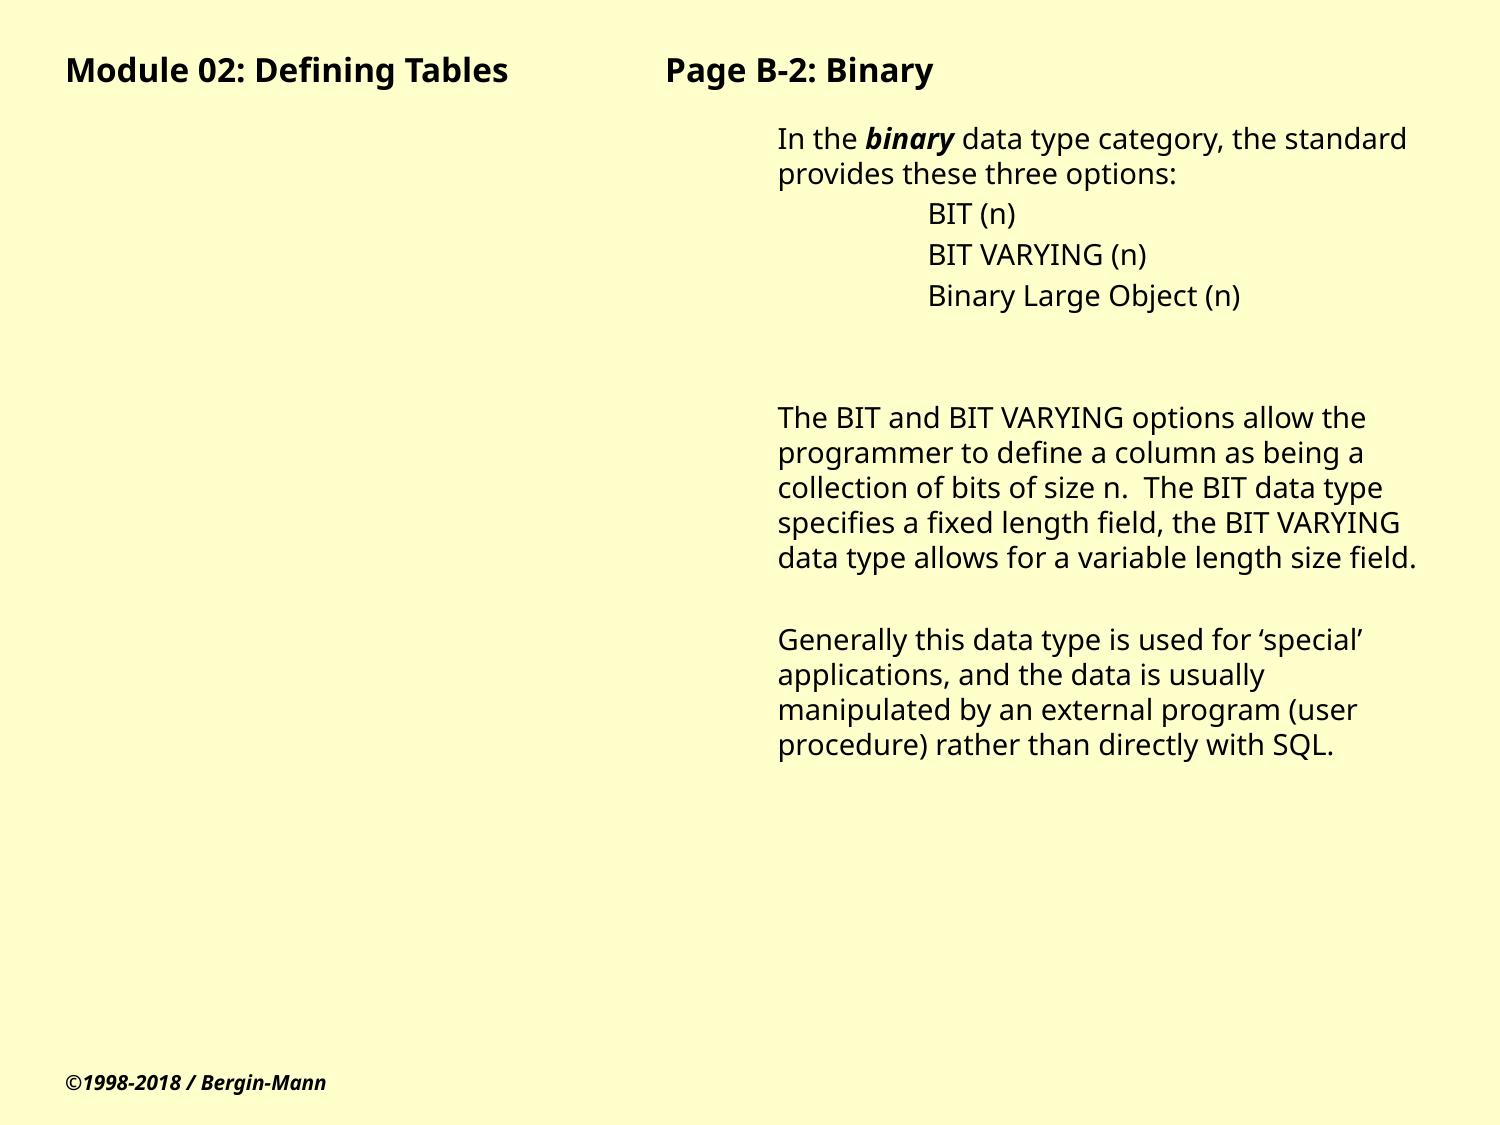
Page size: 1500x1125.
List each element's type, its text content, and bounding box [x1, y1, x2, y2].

title Module 02: Defining Tables Page B-2: Binary [50, 37, 1450, 100]
slide_number ©1998-2018 / Bergin-Mann [50, 1062, 425, 1100]
list In the binary data type category, the standard provides these three options: BIT (n) BIT VARYING (n) Binary Large Object (n) The BIT and BIT VARYING options allow the programmer to define a column as being a collection of bits of size n. The BIT data type specifies a fixed length field, the BIT VARYING data type allows for a variable length size field. Generally this data type is used for ‘special’ applications, and the data is usually manipulated by an external program (user procedure) rather than directly with SQL. [762, 112, 1450, 1050]
